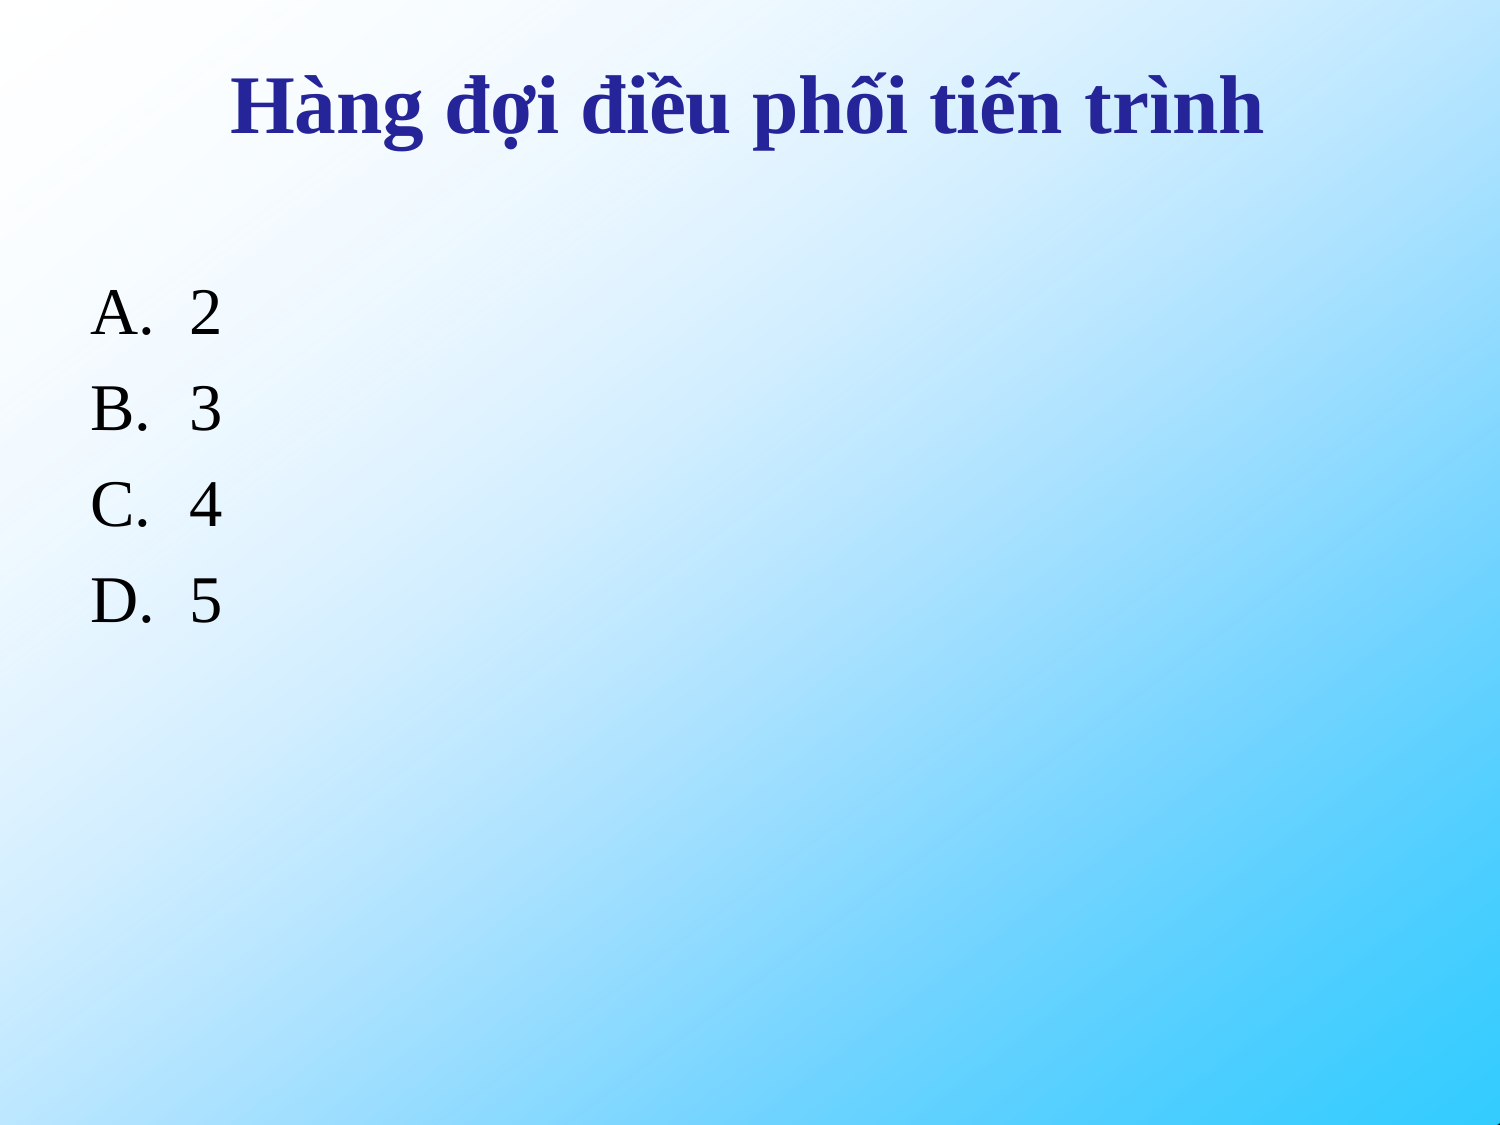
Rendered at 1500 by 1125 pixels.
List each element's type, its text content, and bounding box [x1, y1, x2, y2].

title Hàng đợi điều phối tiến trình [228, 47, 1272, 238]
text_box 2 3 4 5 [87, 249, 226, 636]
picture [0, 0, 1500, 1125]
